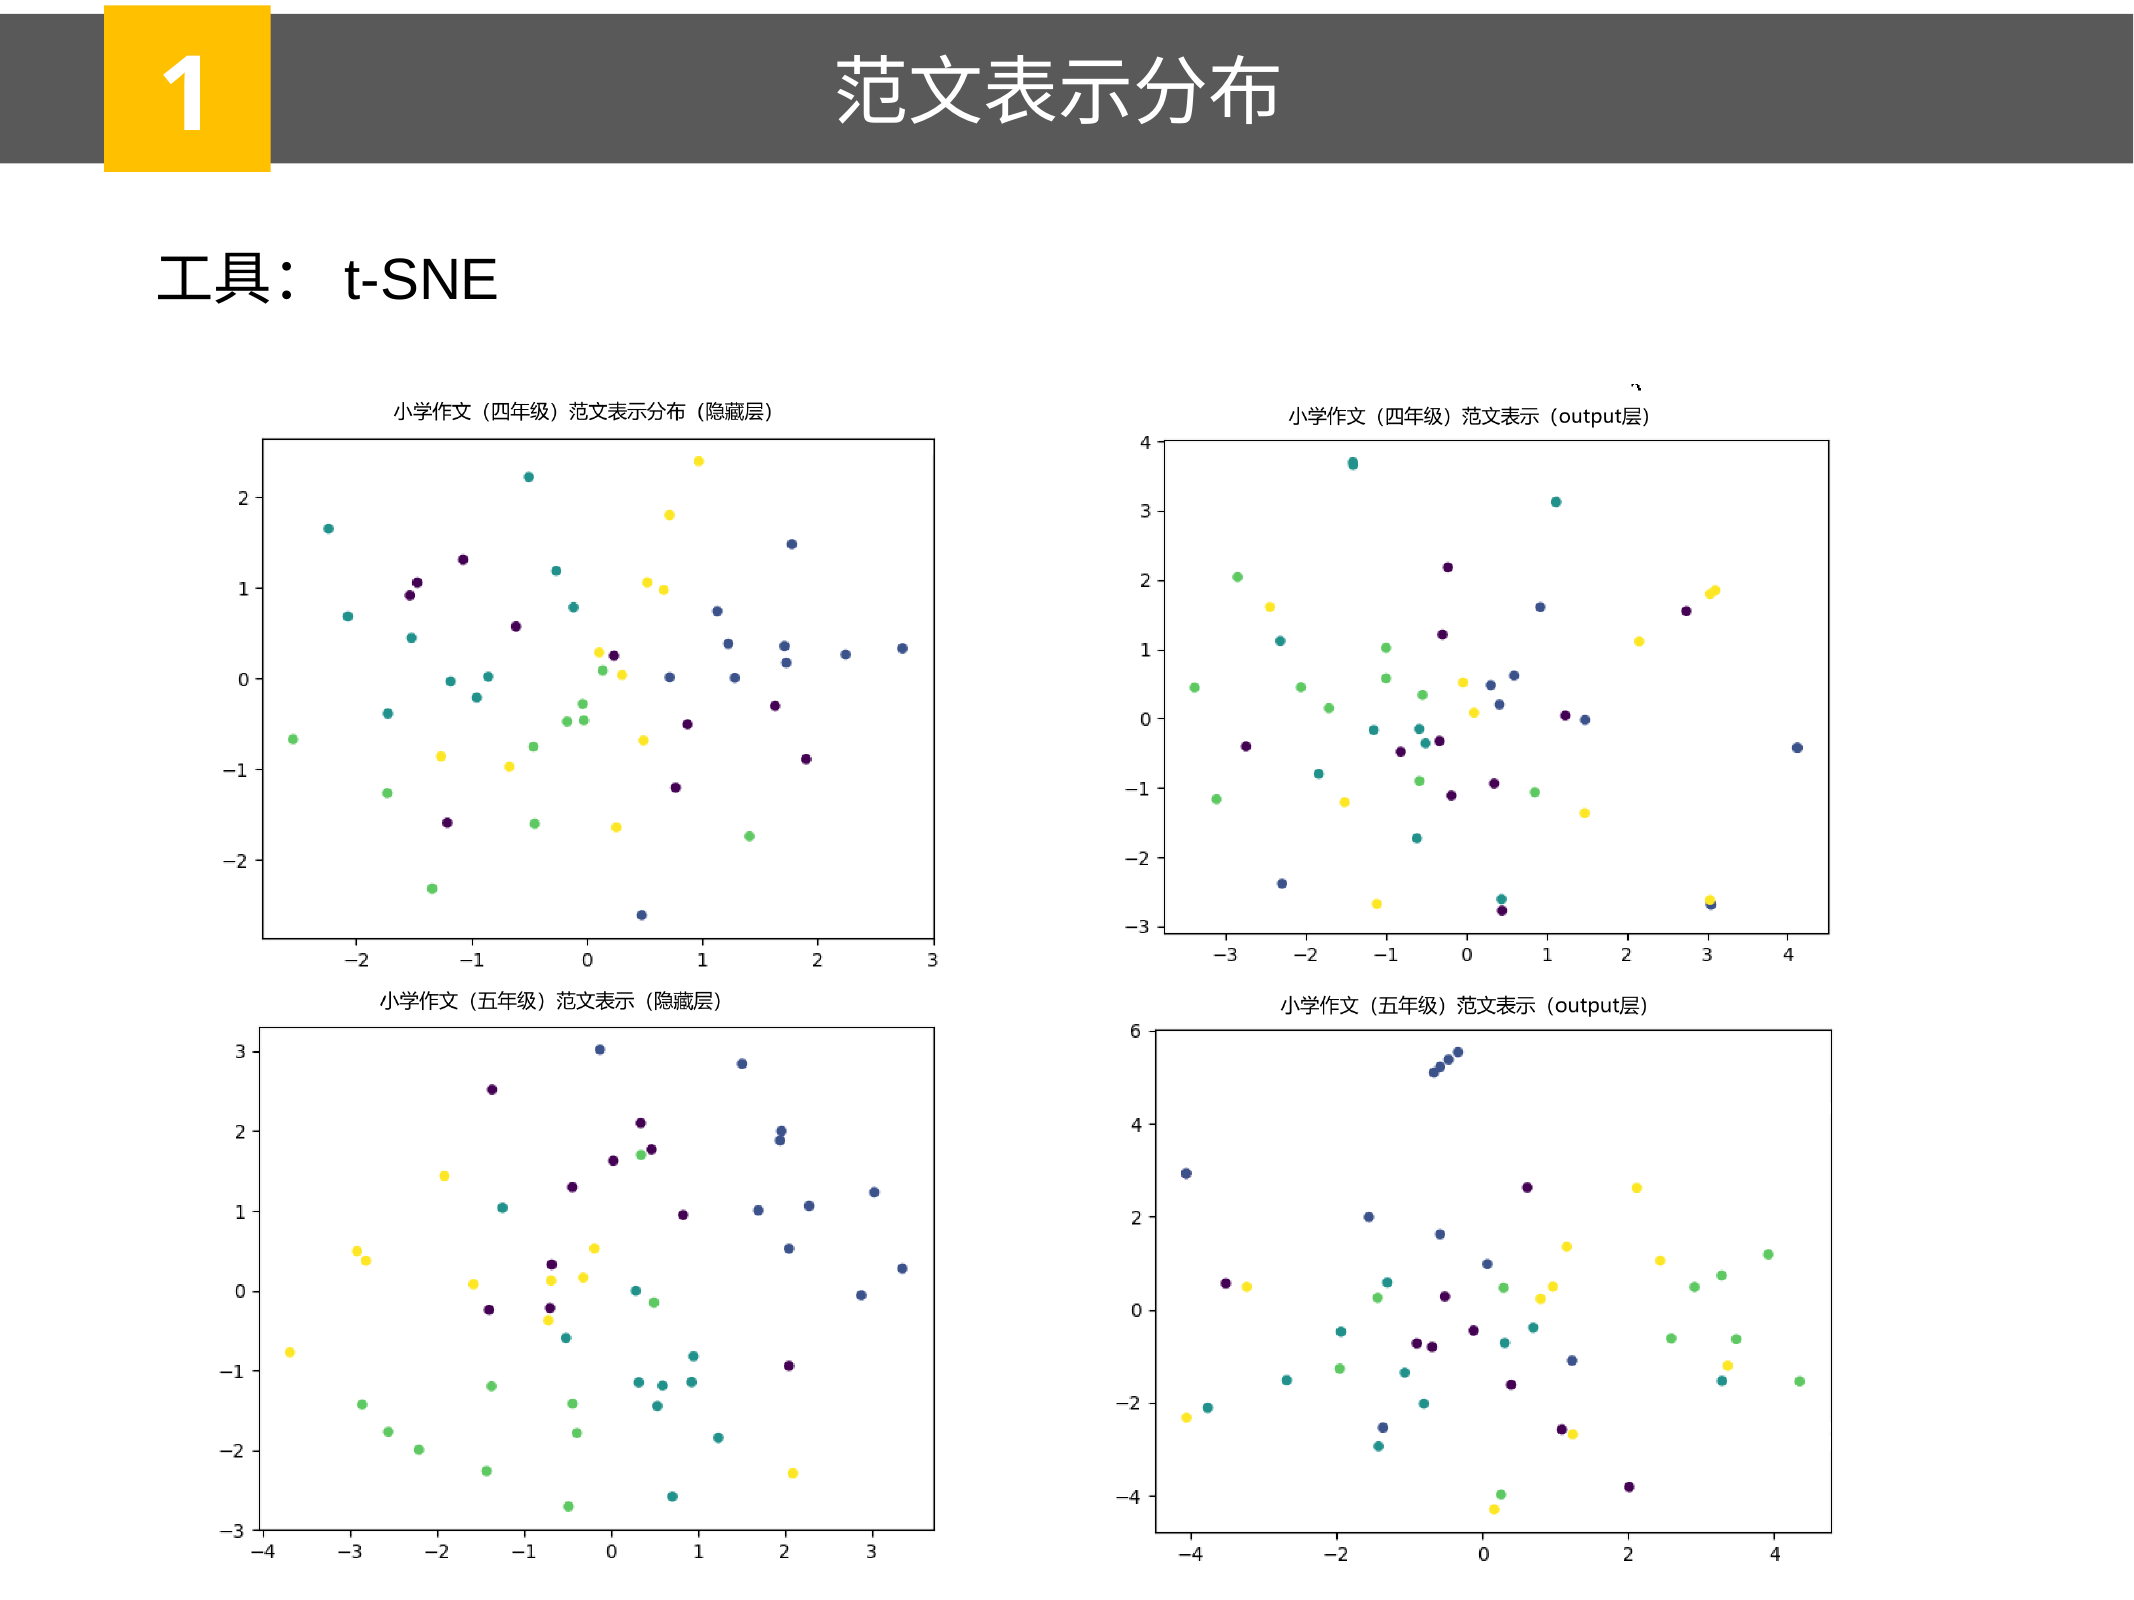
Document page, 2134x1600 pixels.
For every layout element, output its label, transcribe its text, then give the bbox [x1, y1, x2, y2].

text_box [0, 13, 104, 164]
text_box 范文表示分布 [824, 35, 1309, 142]
text_box [271, 13, 2134, 164]
picture [1114, 383, 1848, 1566]
text_box 工具：t-SNE [147, 232, 509, 320]
picture [212, 383, 965, 1566]
text_box 1 [104, 5, 271, 172]
